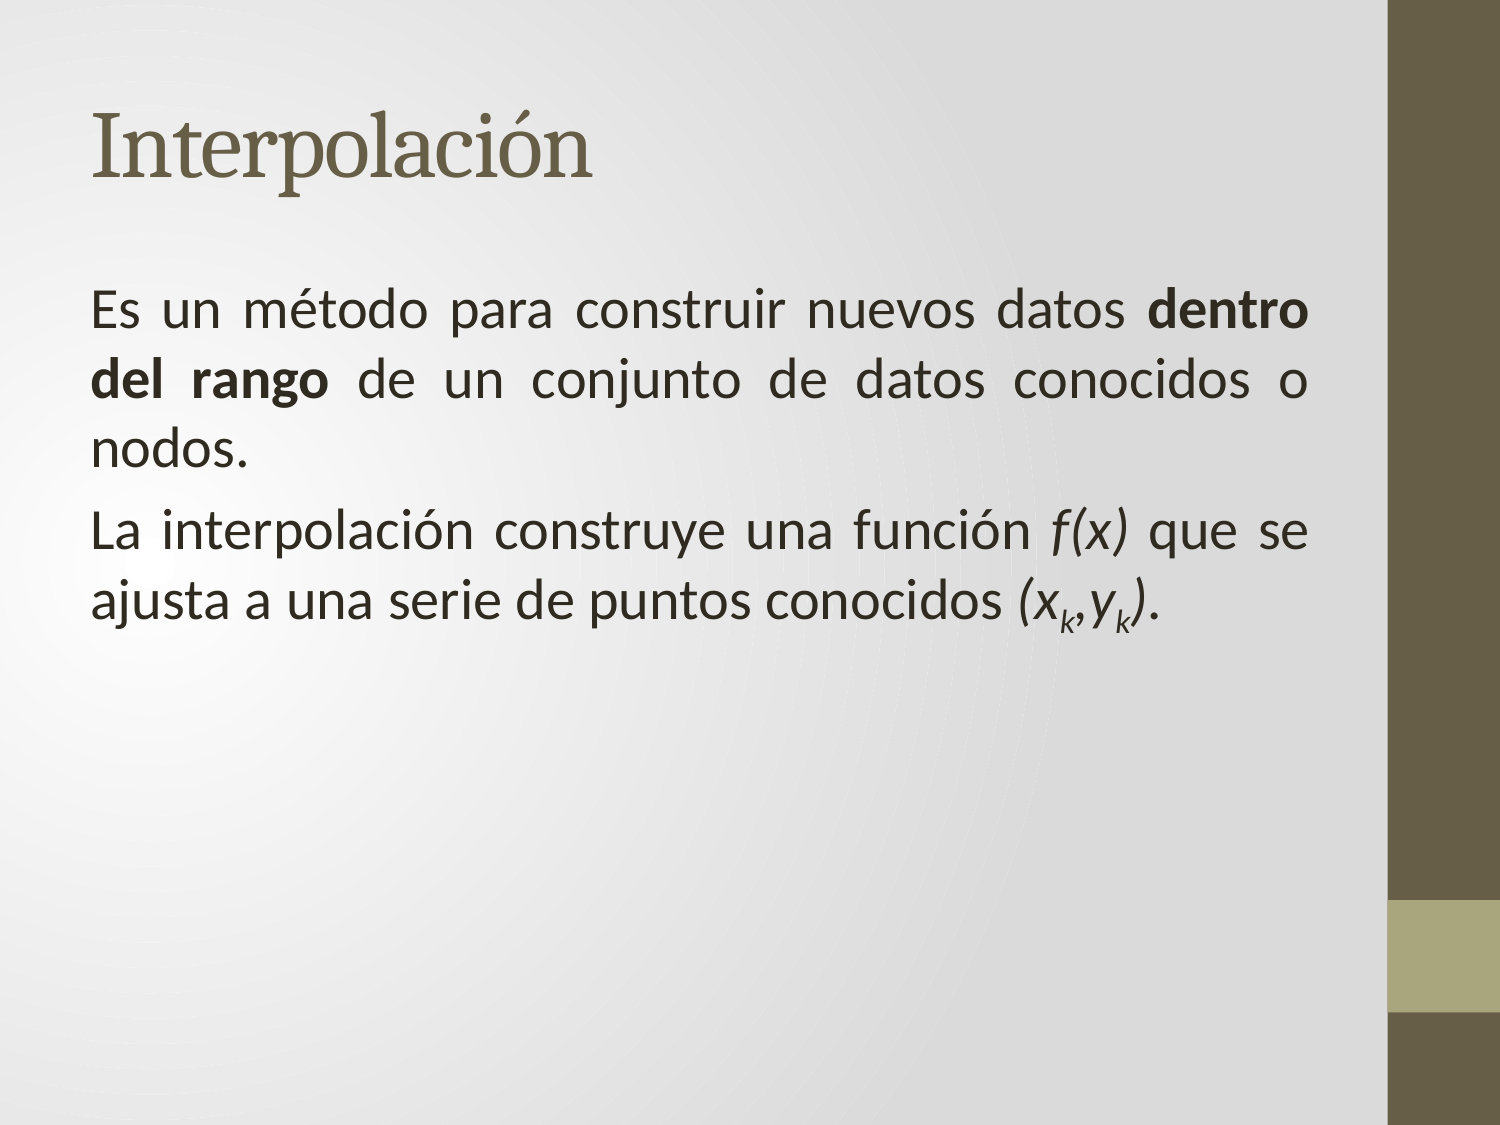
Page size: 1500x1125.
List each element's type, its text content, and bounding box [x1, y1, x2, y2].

list Es un método para construir nuevos datos dentro del rango de un conjunto de datos conocidos o nodos. La interpolación construye una función f(x) que se ajusta a una serie de puntos conocidos (xk,yk). [75, 262, 1325, 1050]
title Interpolación [75, 45, 1325, 233]
